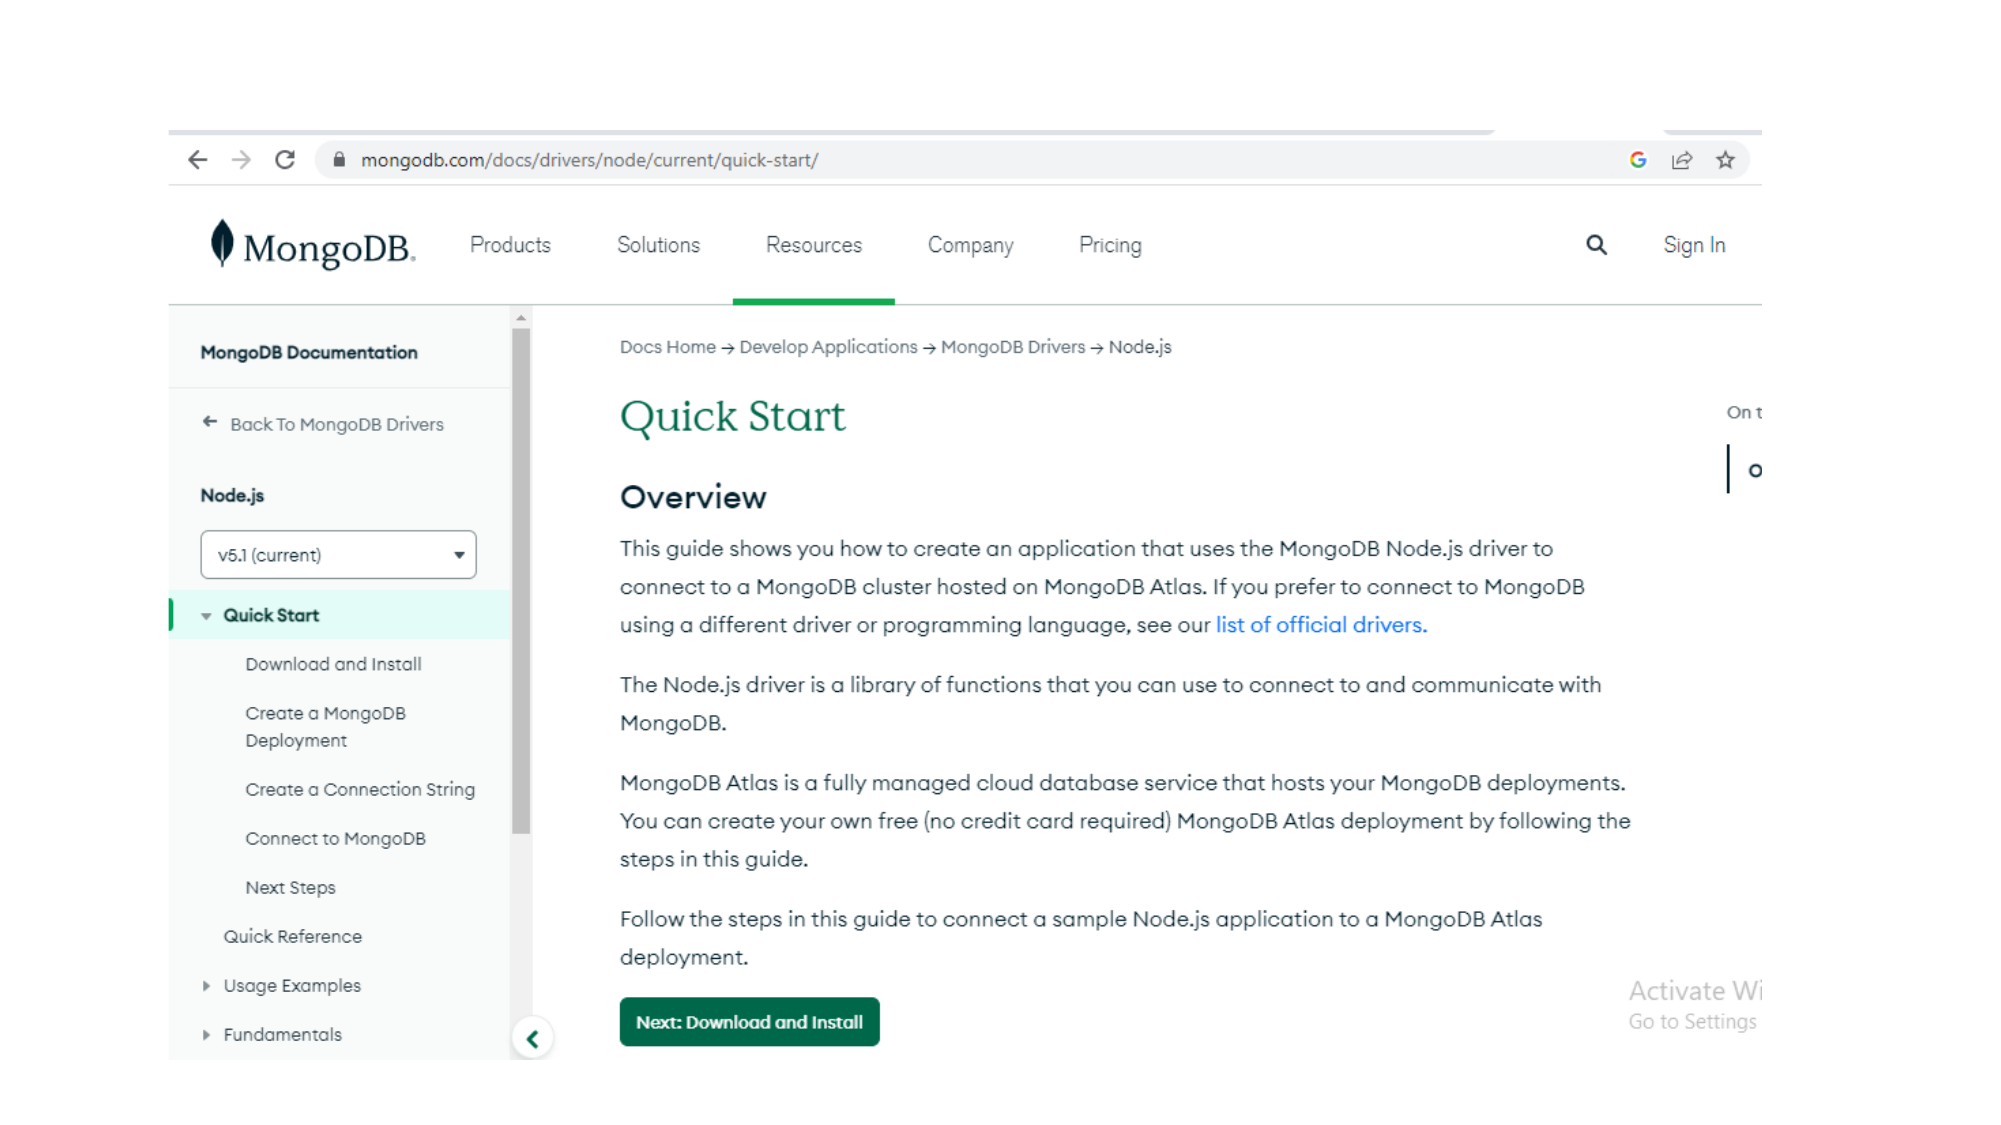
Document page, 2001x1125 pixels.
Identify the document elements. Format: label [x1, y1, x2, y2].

picture [168, 130, 1763, 1060]
